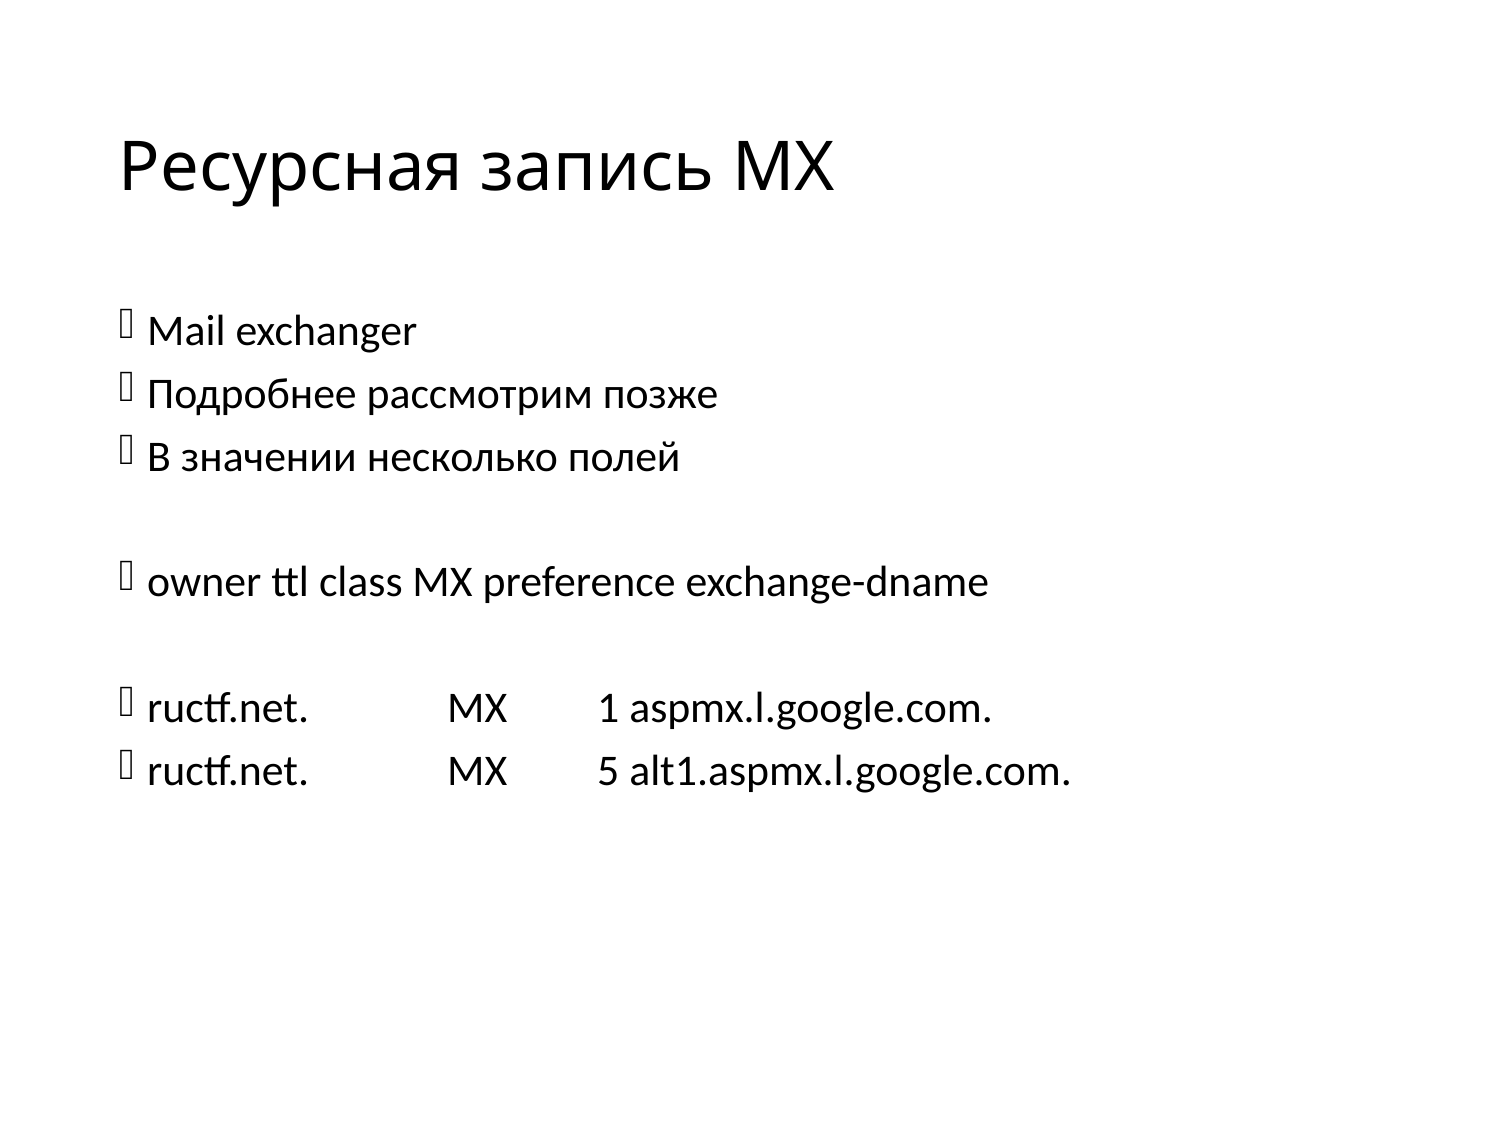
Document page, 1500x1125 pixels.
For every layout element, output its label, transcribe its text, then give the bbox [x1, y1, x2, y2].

title Ресурсная запись MX [103, 60, 1398, 278]
list Mail exchanger Подробнее рассмотрим позже В значении несколько полей owner ttl class MX preference exchange-dname ructf.net. MX 1 aspmx.l.google.com. ructf.net. MX 5 alt1.aspmx.l.google.com. [103, 299, 1398, 1014]
